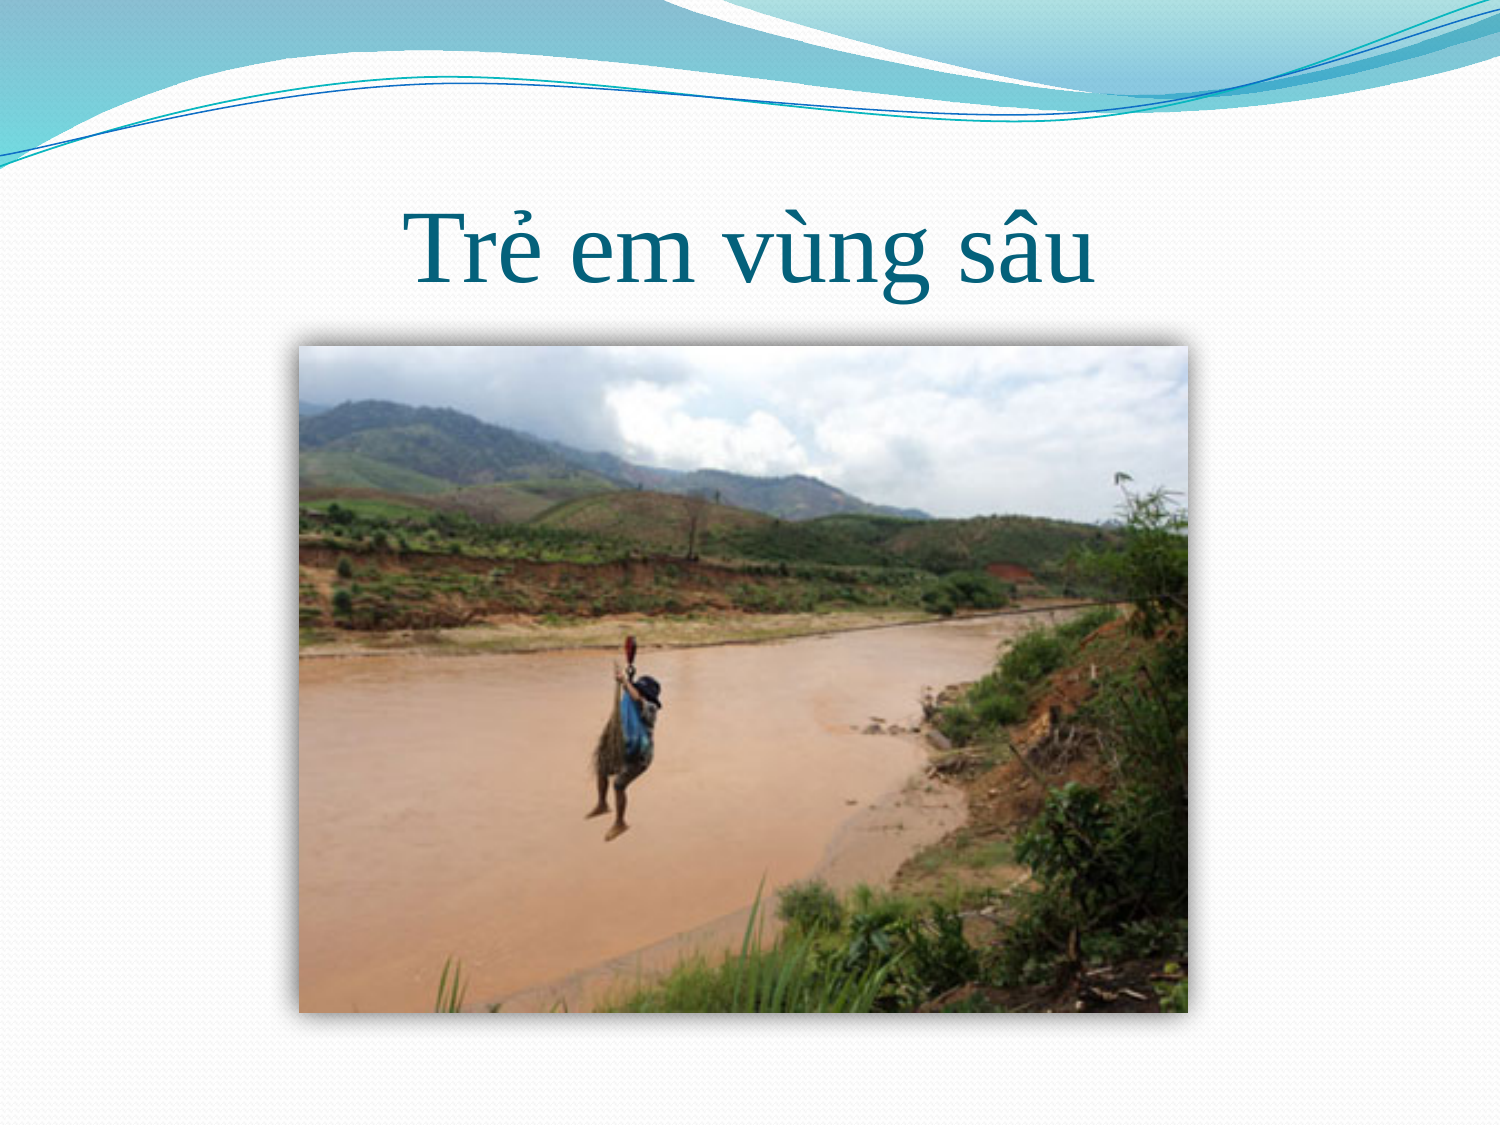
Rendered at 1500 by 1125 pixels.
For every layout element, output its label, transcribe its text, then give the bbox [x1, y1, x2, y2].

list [298, 345, 1188, 1013]
title Trẻ em vùng sâu [75, 115, 1425, 303]
